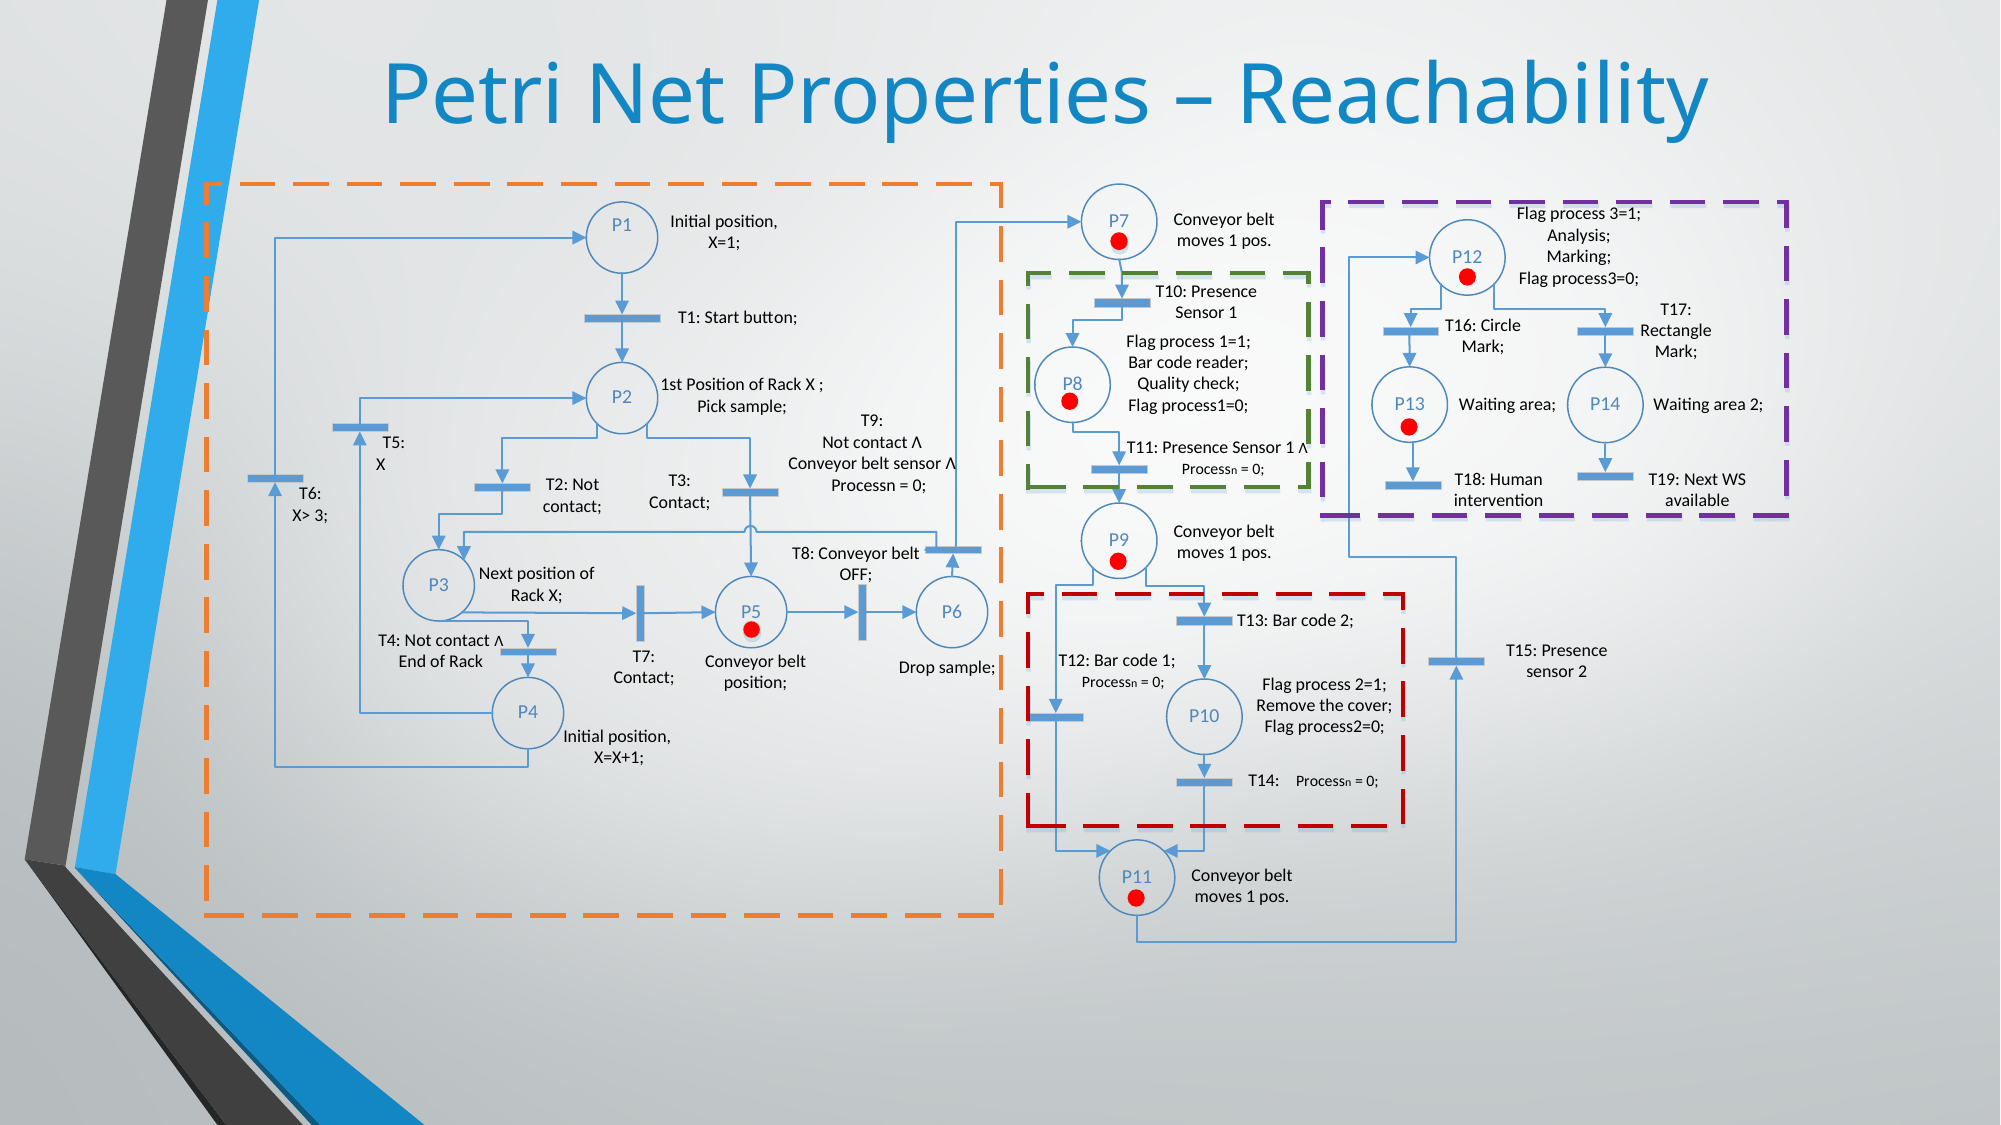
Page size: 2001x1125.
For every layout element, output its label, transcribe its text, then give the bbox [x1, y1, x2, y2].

text_box Petri Net Properties – Reachability [203, 0, 1887, 180]
picture [201, 179, 1799, 946]
